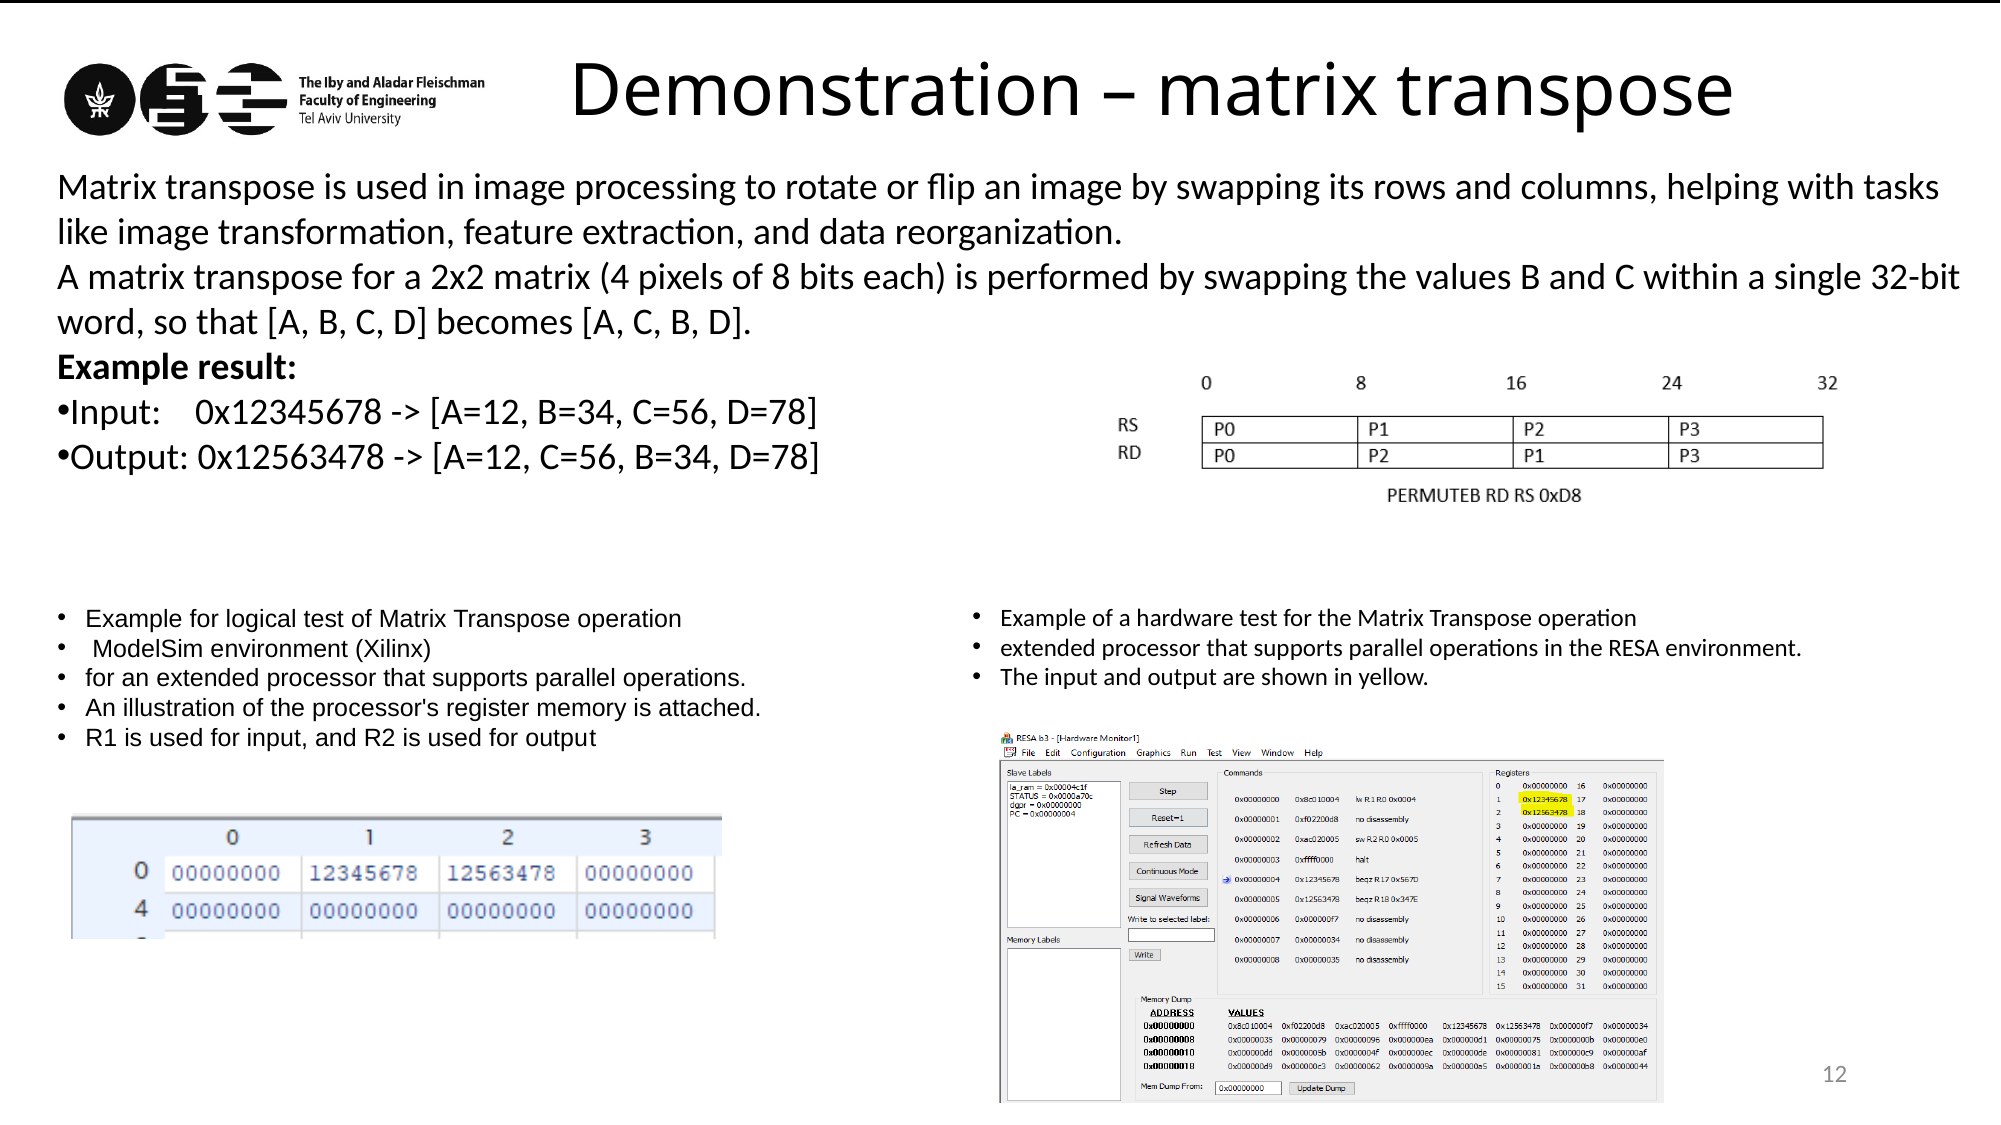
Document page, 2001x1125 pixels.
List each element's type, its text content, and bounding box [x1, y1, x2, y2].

picture [1089, 363, 1863, 513]
text_box Matrix transpose is used in image processing to rotate or flip an image by swapping its rows and columns, helping with tasks like image transformation, feature extraction, and data reorganization. A matrix transpose for a 2x2 matrix (4 pixels of 8 bits each) is performed by swapping the values B and C within a single 32-bit word, so that [A, B, C, D] becomes [A, C, B, D]. Example result: Input: 0x12345678 -> [A=12, B=34, C=56, D=78] Output: 0x12563478 -> [A=12, C=56, B=34, D=78] [42, 154, 1980, 484]
picture [999, 730, 1664, 1103]
picture [43, 44, 524, 155]
text_box Example of a hardware test for the Matrix Transpose operation extended processor that supports parallel operations in the RESA environment. The input and output are shown in yellow. [957, 593, 1958, 699]
picture [71, 813, 722, 939]
title Demonstration – matrix transpose [554, 44, 1863, 140]
text_box Example for logical test of Matrix Transpose operation ModelSim environment (Xilinx) for an extended processor that supports parallel operations. An illustration of the processor's register memory is attached. R1 is used for input, and R2 is used for output [42, 594, 882, 760]
slide_number 12 [1664, 1042, 1863, 1103]
